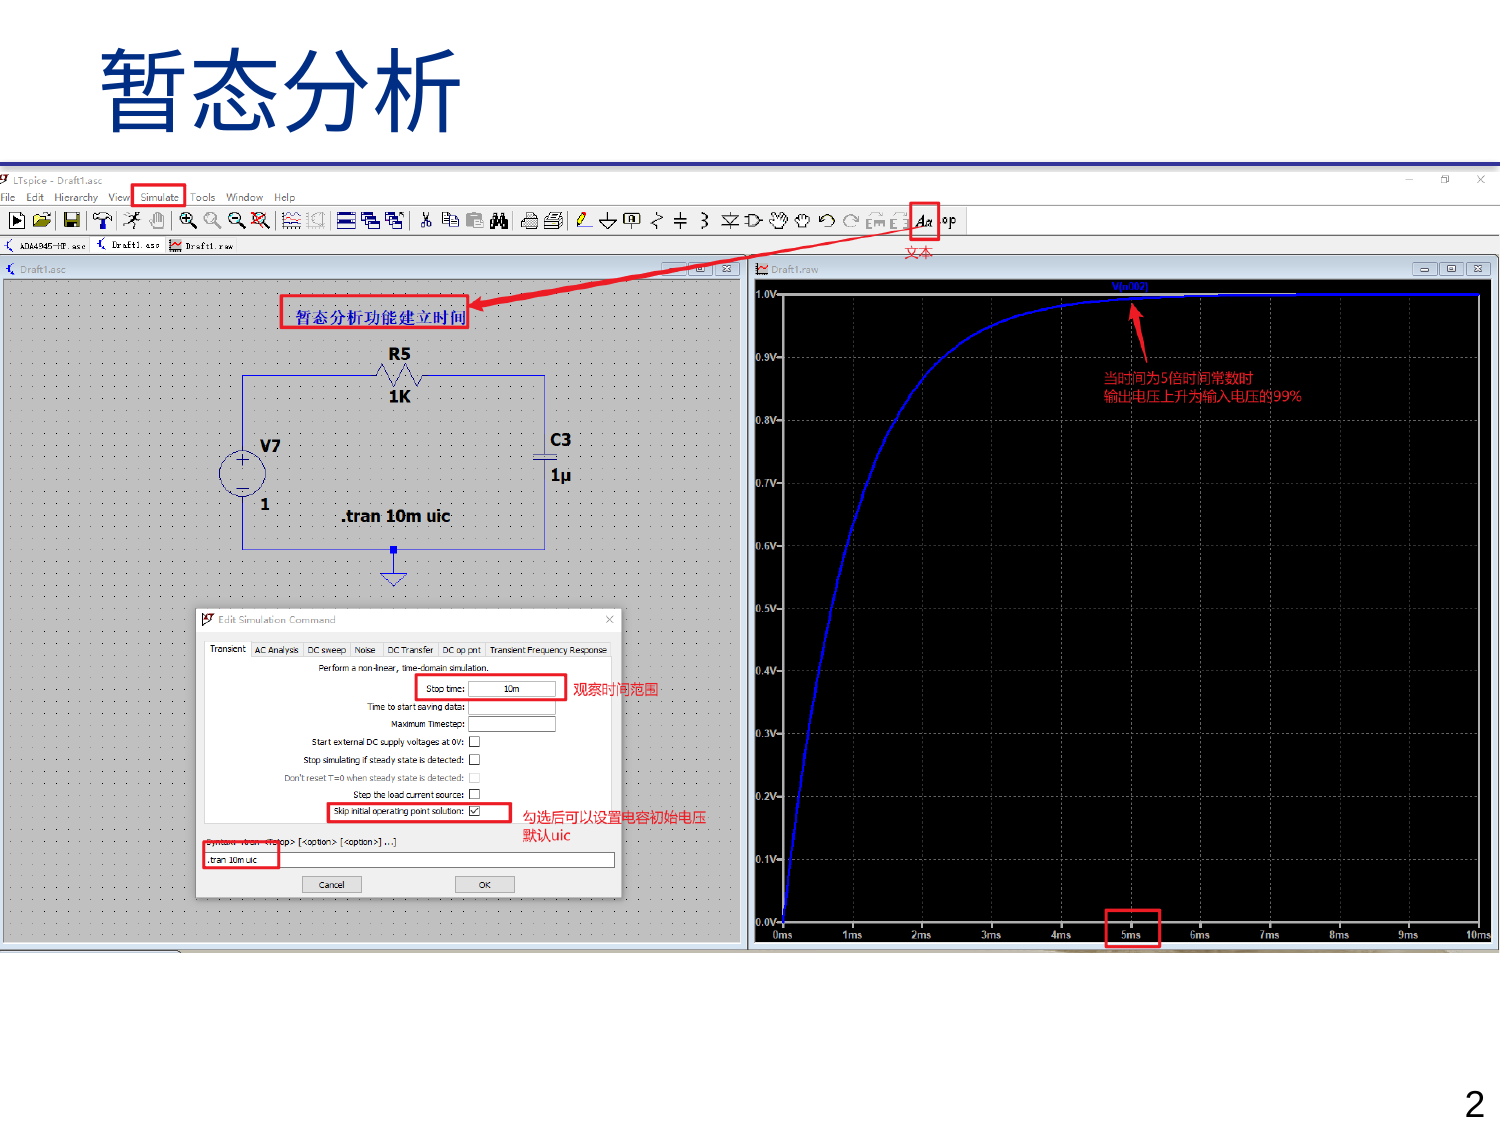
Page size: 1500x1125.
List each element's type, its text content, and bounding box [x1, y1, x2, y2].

picture [0, 172, 1500, 953]
text_box 2 [1207, 1072, 1500, 1125]
text_box 暂态分析 [39, 26, 523, 152]
